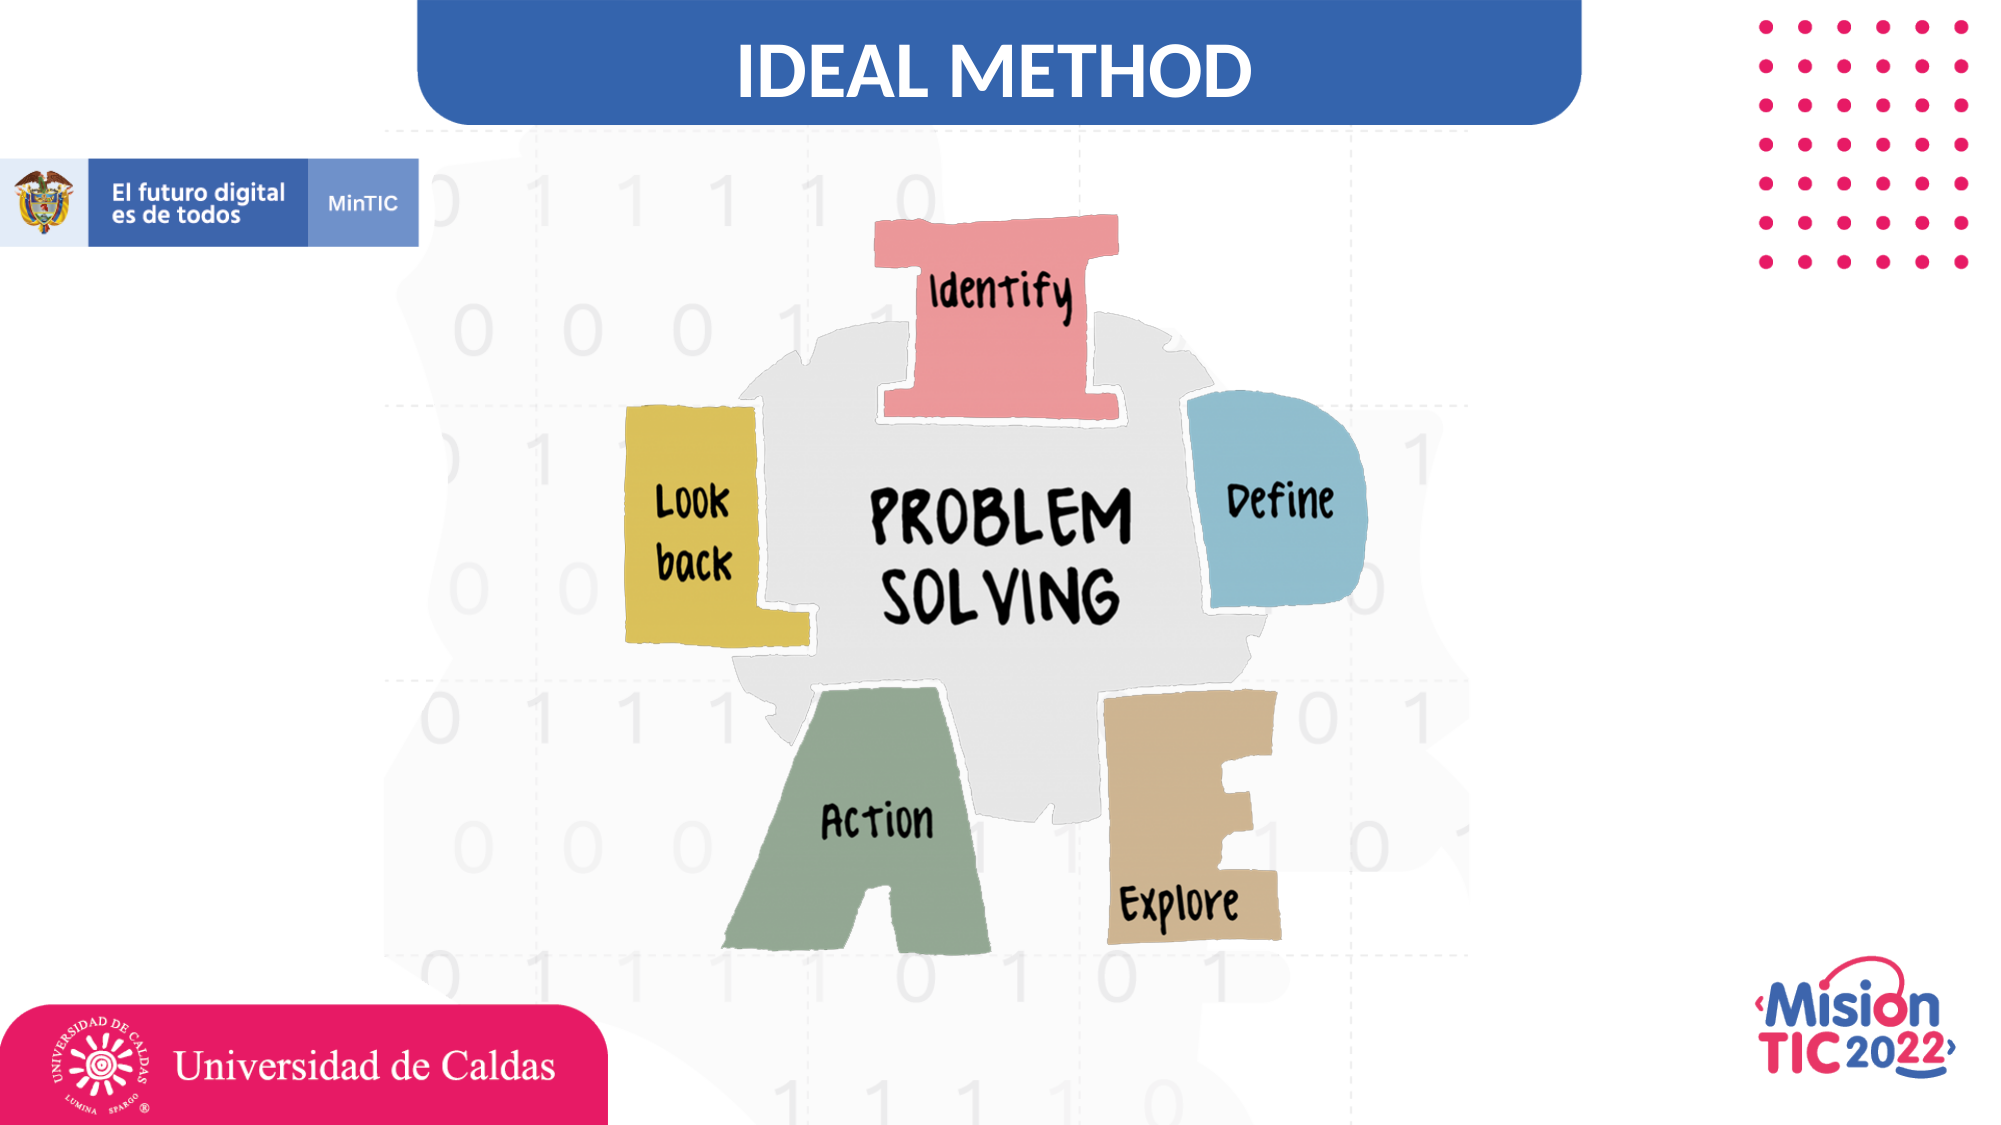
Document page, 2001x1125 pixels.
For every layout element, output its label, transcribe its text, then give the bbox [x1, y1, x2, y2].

text_box IDEAL METHOD [720, 15, 1271, 127]
picture [0, 0, 2000, 1125]
